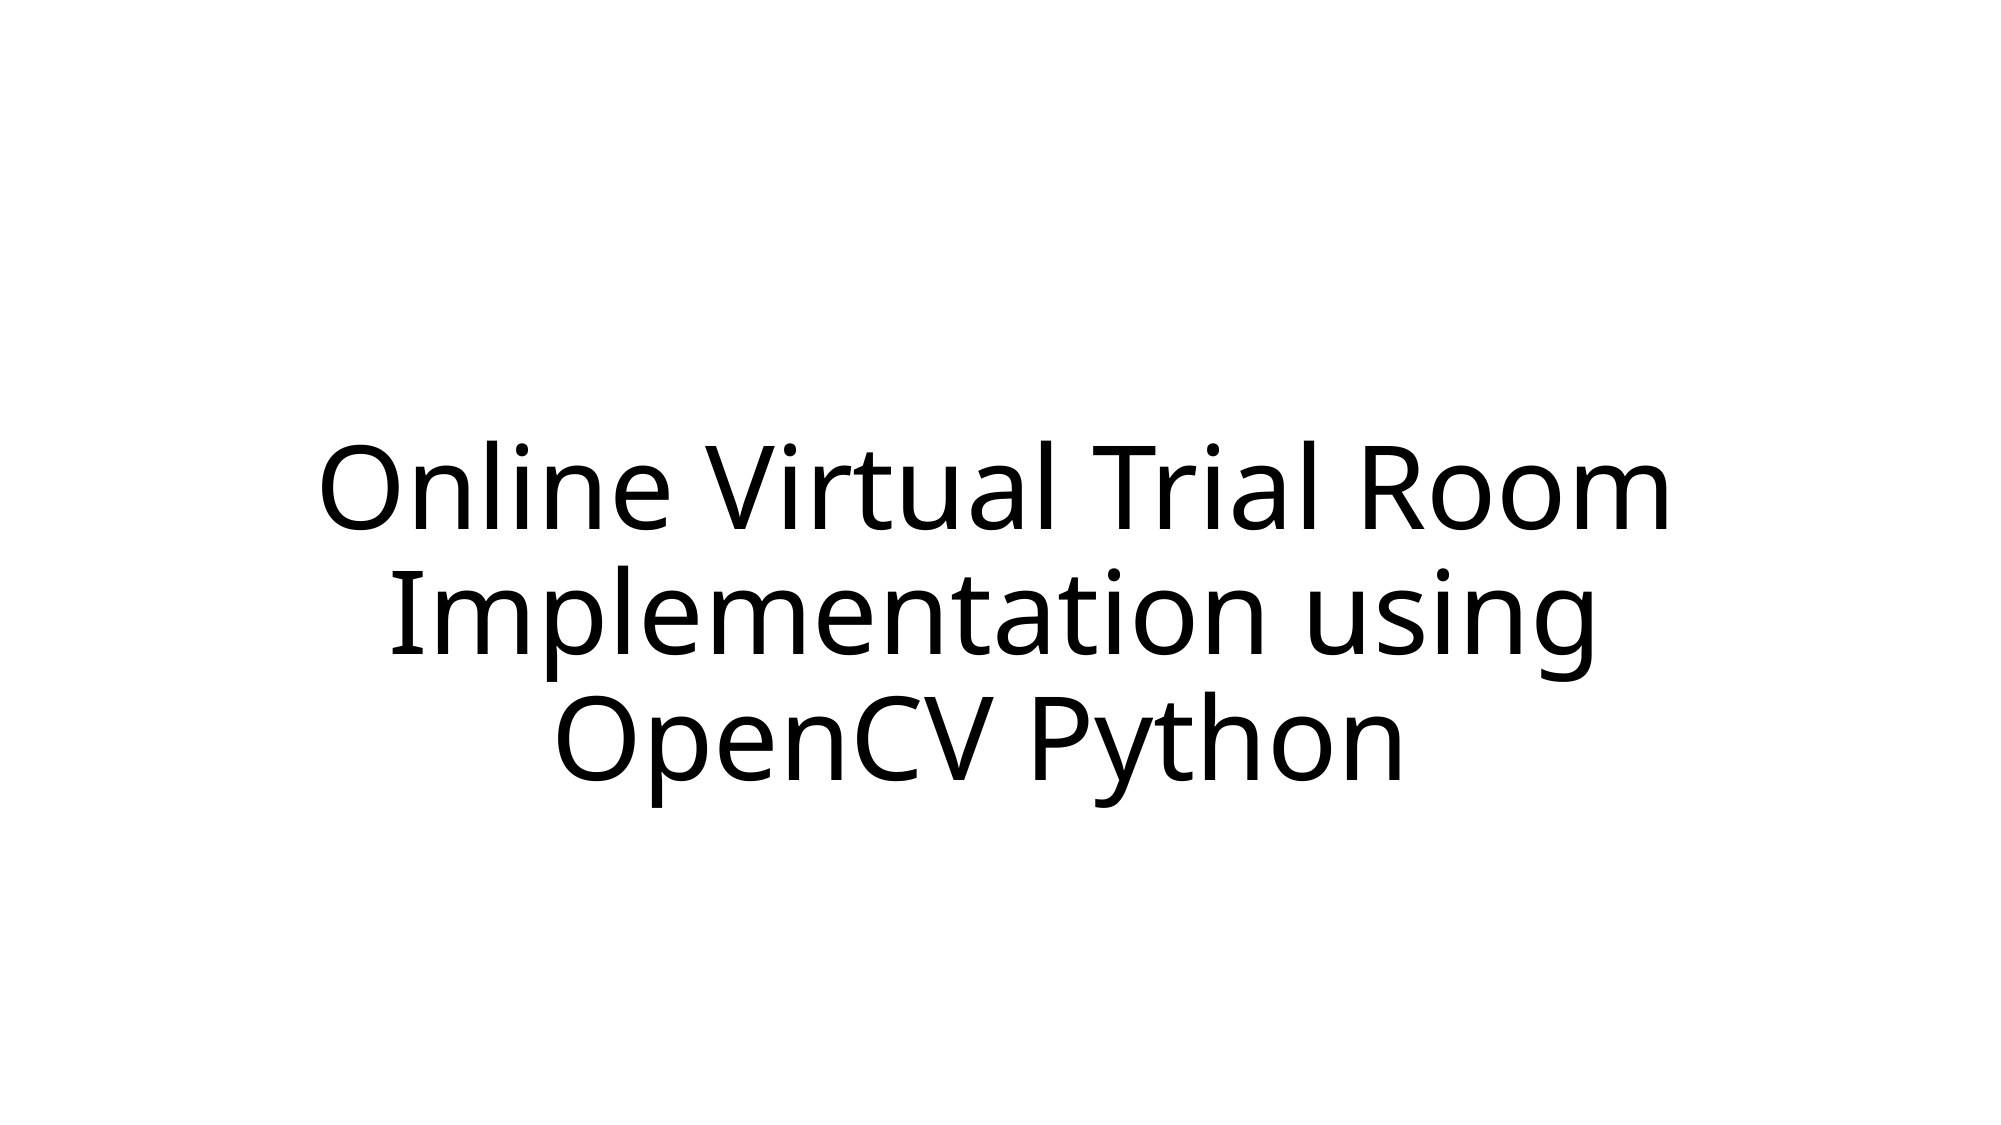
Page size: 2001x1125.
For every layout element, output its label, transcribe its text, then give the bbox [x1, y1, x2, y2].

title Online Virtual Trial Room Implementation using OpenCV Python [245, 421, 1746, 813]
